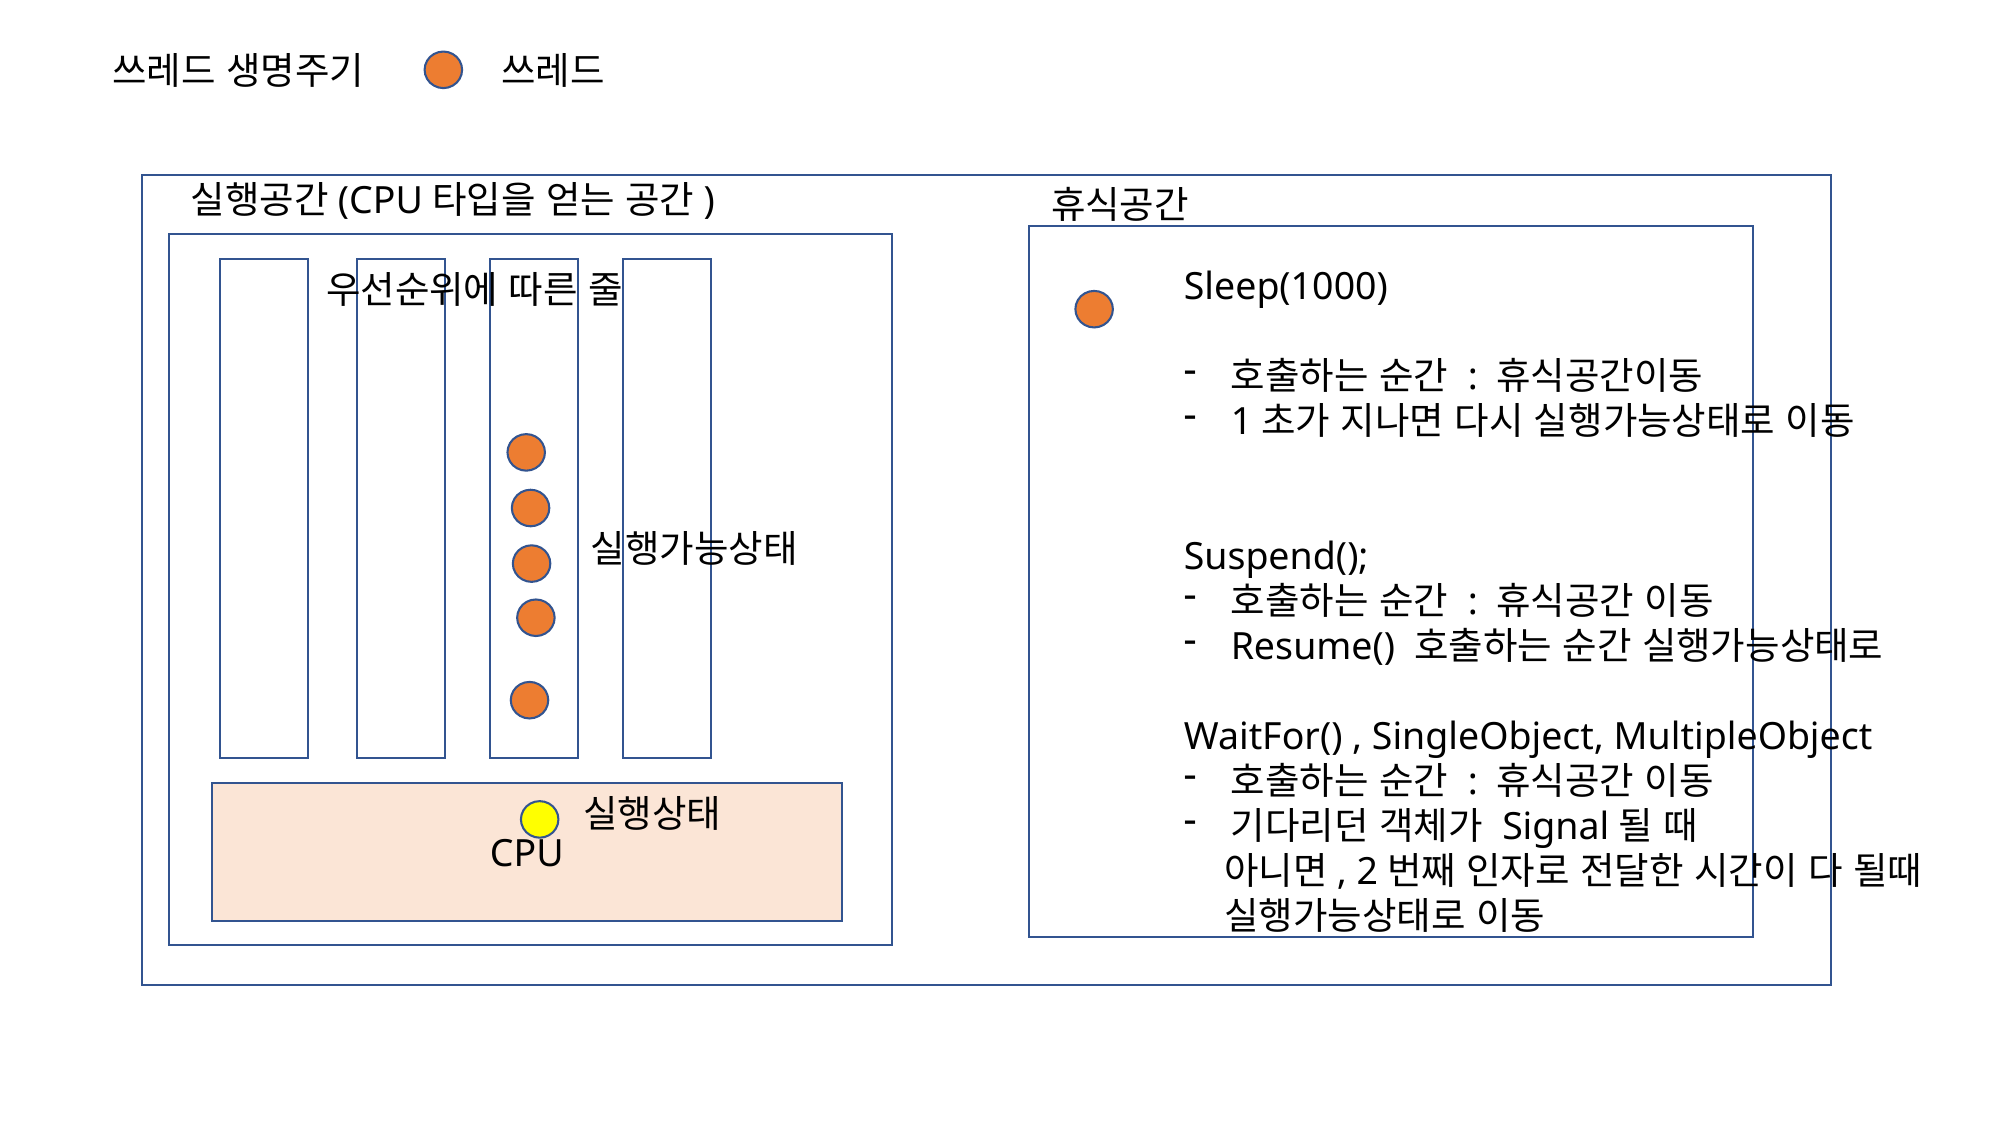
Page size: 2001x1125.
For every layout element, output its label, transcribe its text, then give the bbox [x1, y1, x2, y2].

text_box [168, 233, 893, 946]
text_box 휴식공간 [1036, 173, 1205, 234]
text_box [511, 544, 552, 583]
text_box [1028, 225, 1754, 938]
text_box [356, 319, 446, 759]
text_box [489, 319, 579, 759]
text_box 우선순위에 따른 줄 [311, 258, 638, 319]
text_box 실행공간(CPU타입을 얻는 공간) [176, 168, 730, 229]
text_box [423, 50, 464, 90]
text_box [510, 488, 551, 528]
text_box [141, 174, 1832, 986]
text_box [219, 258, 309, 759]
text_box [519, 800, 560, 839]
text_box [622, 578, 712, 759]
text_box 실행가능상태 [576, 517, 813, 578]
text_box [622, 258, 712, 517]
text_box 실행상태 [568, 782, 737, 843]
text_box [506, 433, 547, 472]
text_box [516, 598, 556, 638]
text_box 쓰레드 생명주기 [97, 39, 380, 100]
text_box CPU [211, 782, 843, 922]
text_box [509, 680, 550, 720]
text_box [1074, 289, 1114, 329]
text_box Sleep(1000) 호출하는 순간 : 휴식공간이동 1초가 지나면 다시 실행가능상태로 이동 Suspend(); 호출하는 순간 : 휴식공간 이동 Resume() 호출하는 순간 실행가능상태로 WaitFor() , SingleObject, MultipleObject 호출하는 순간 : 휴식공간 이동 기다리던 객체가 Signal될 때 아니면, 2번째 인자로 전달한 시간이 다 될때 실행가능상태로 이동 [1169, 254, 1938, 945]
text_box 쓰레드 [486, 39, 620, 100]
